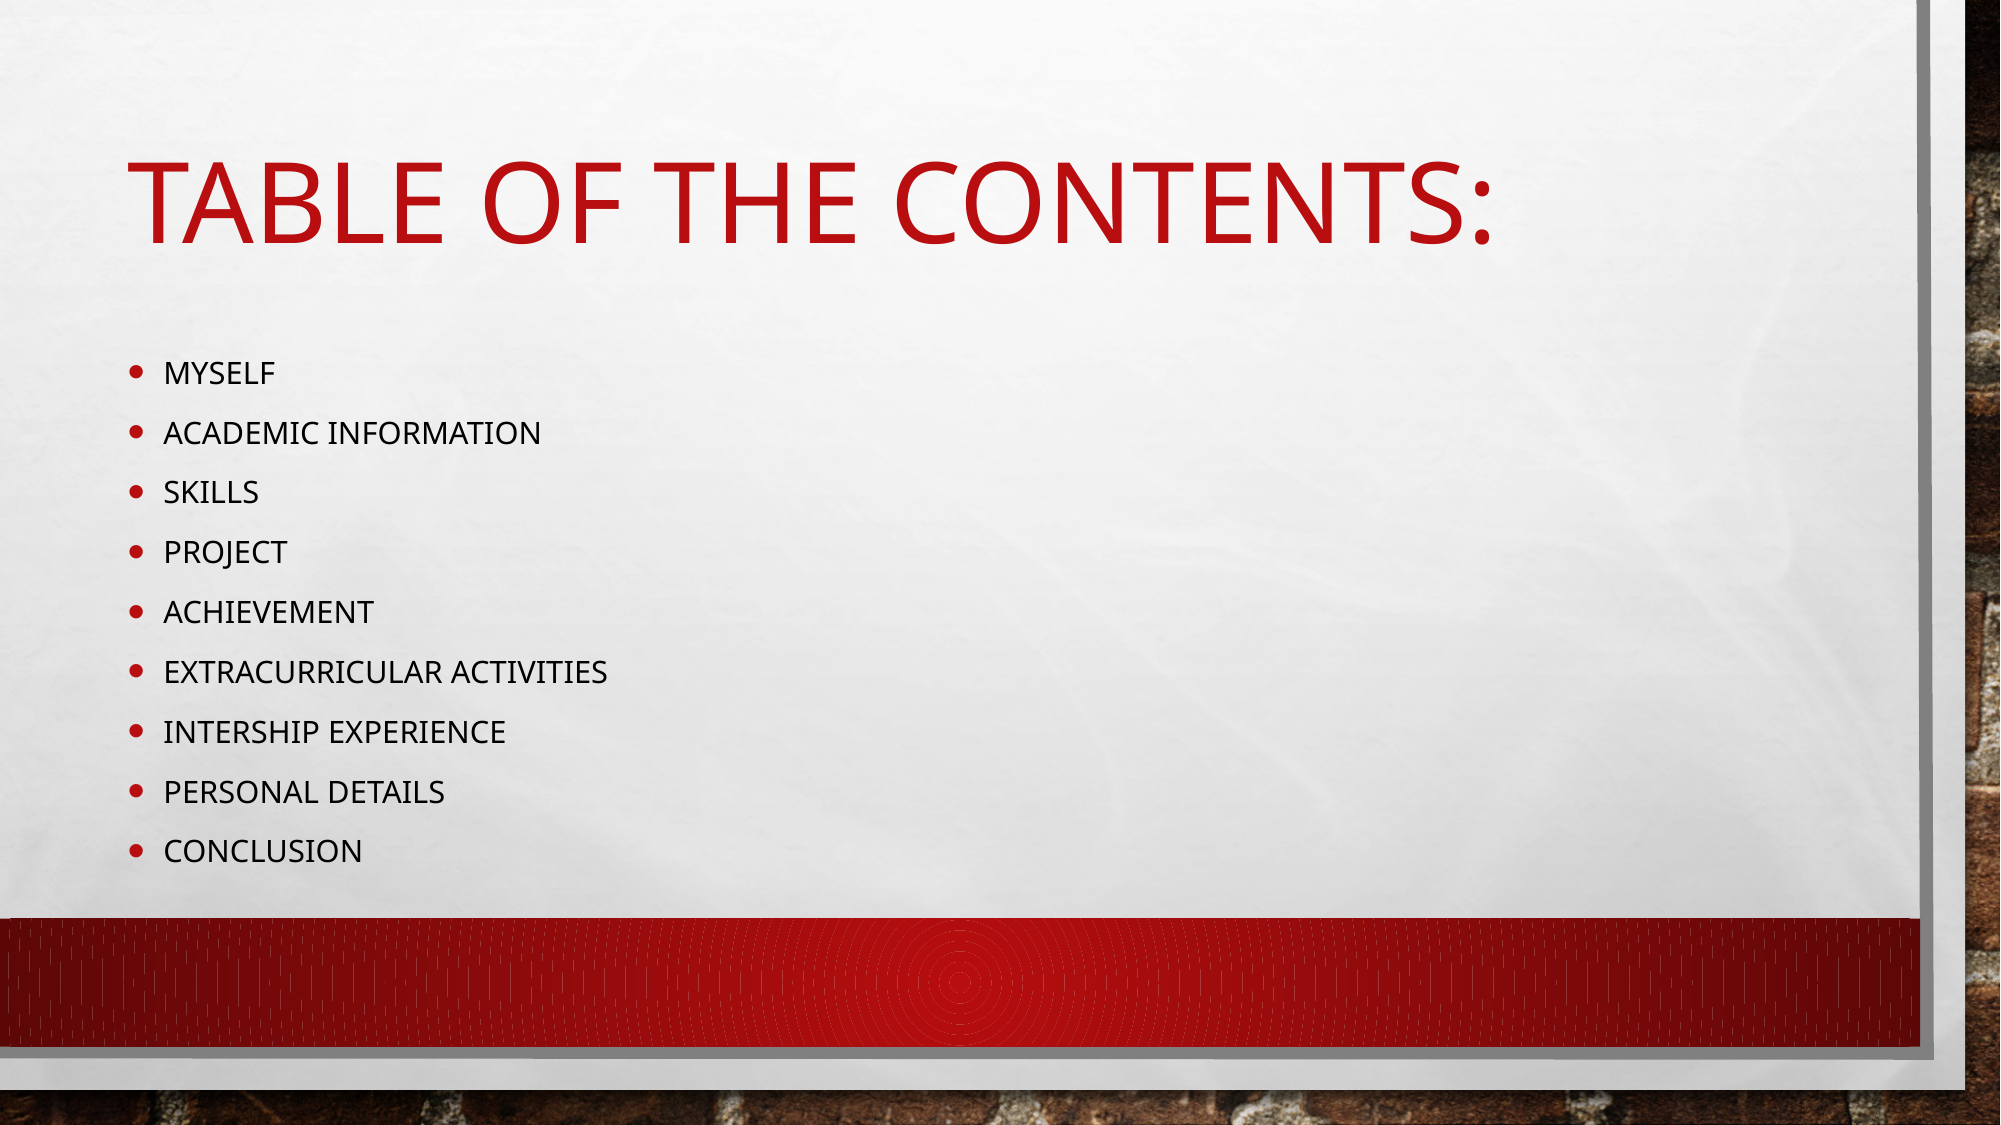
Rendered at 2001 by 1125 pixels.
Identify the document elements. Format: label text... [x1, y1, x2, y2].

picture [0, 0, 2000, 1125]
list Myself Academic information Skills Project Achievement Extracurricular activities Intership experience Personal details Conclusion [112, 338, 1818, 882]
title Table of the contents: [112, 112, 1818, 302]
